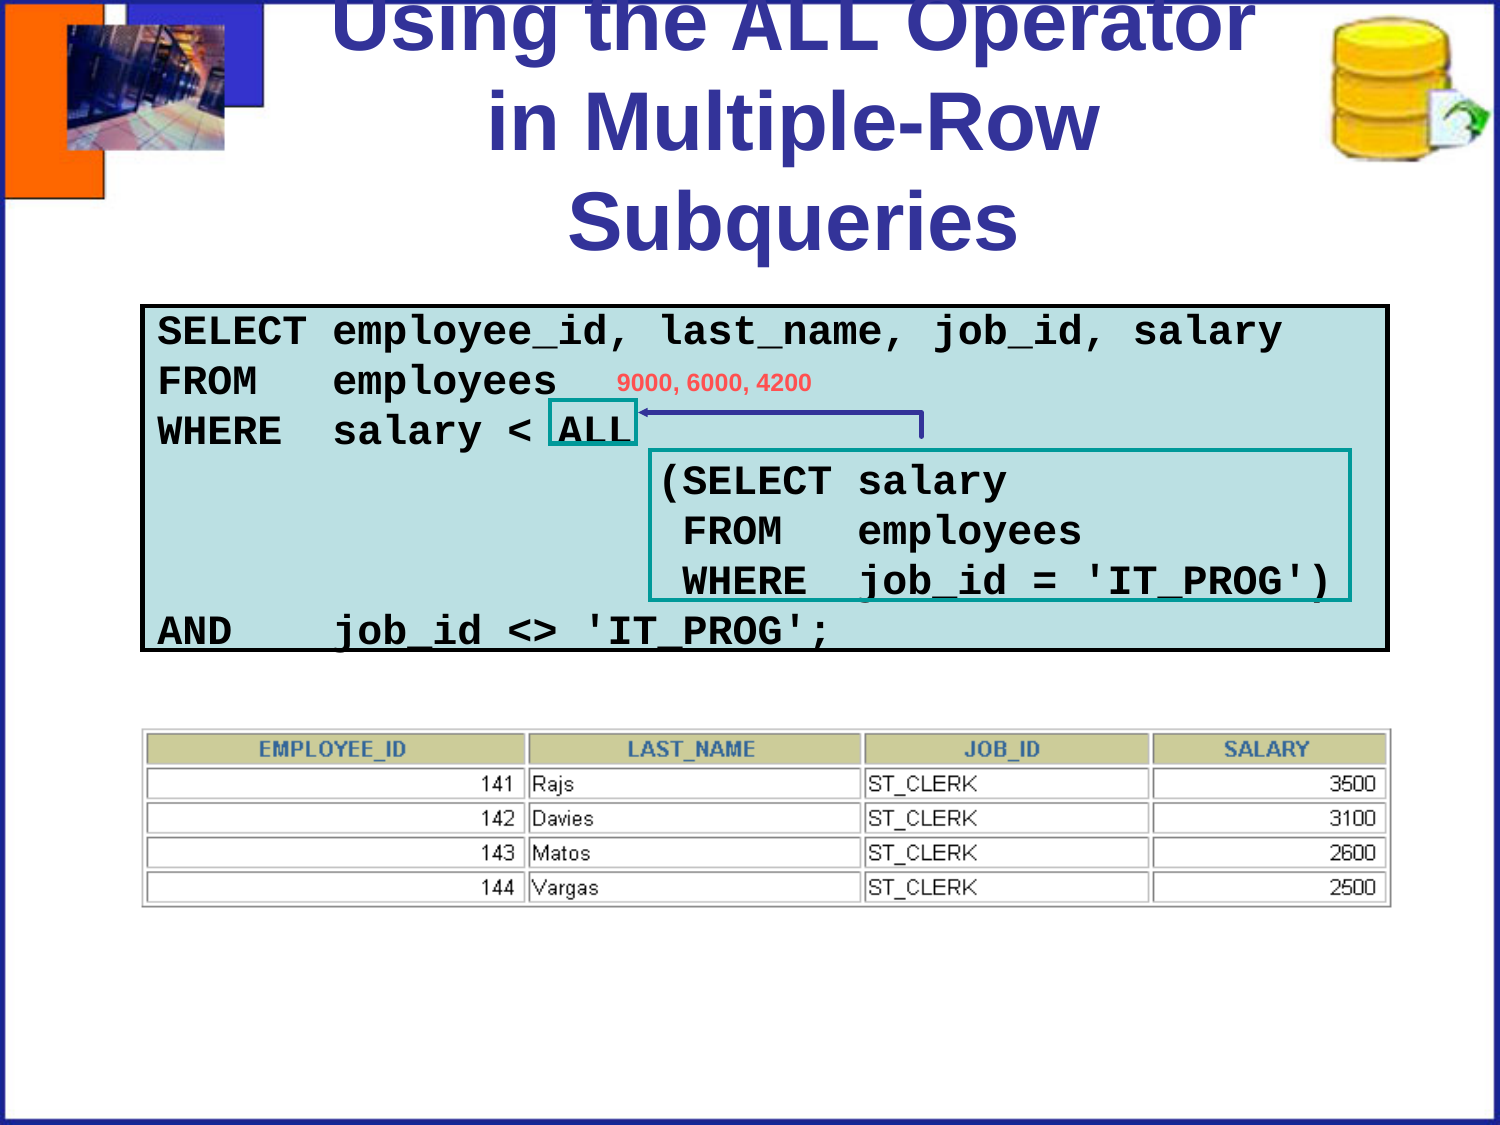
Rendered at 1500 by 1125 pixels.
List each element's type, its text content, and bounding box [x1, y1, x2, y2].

text_box 9000, 6000, 4200 [601, 352, 828, 404]
text_box [638, 408, 922, 437]
text_box [650, 449, 1350, 600]
text_box [549, 399, 636, 444]
picture [0, 0, 1500, 1125]
text_box SELECT employee_id, last_name, job_id, salary FROM employees WHERE salary < ALL (SELECT salary FROM employees WHERE job_id = 'IT_PROG') AND job_id <> 'IT_PROG'; [142, 305, 1388, 650]
title Using the ALL Operator in Multiple-Row Subqueries [274, 59, 1313, 176]
